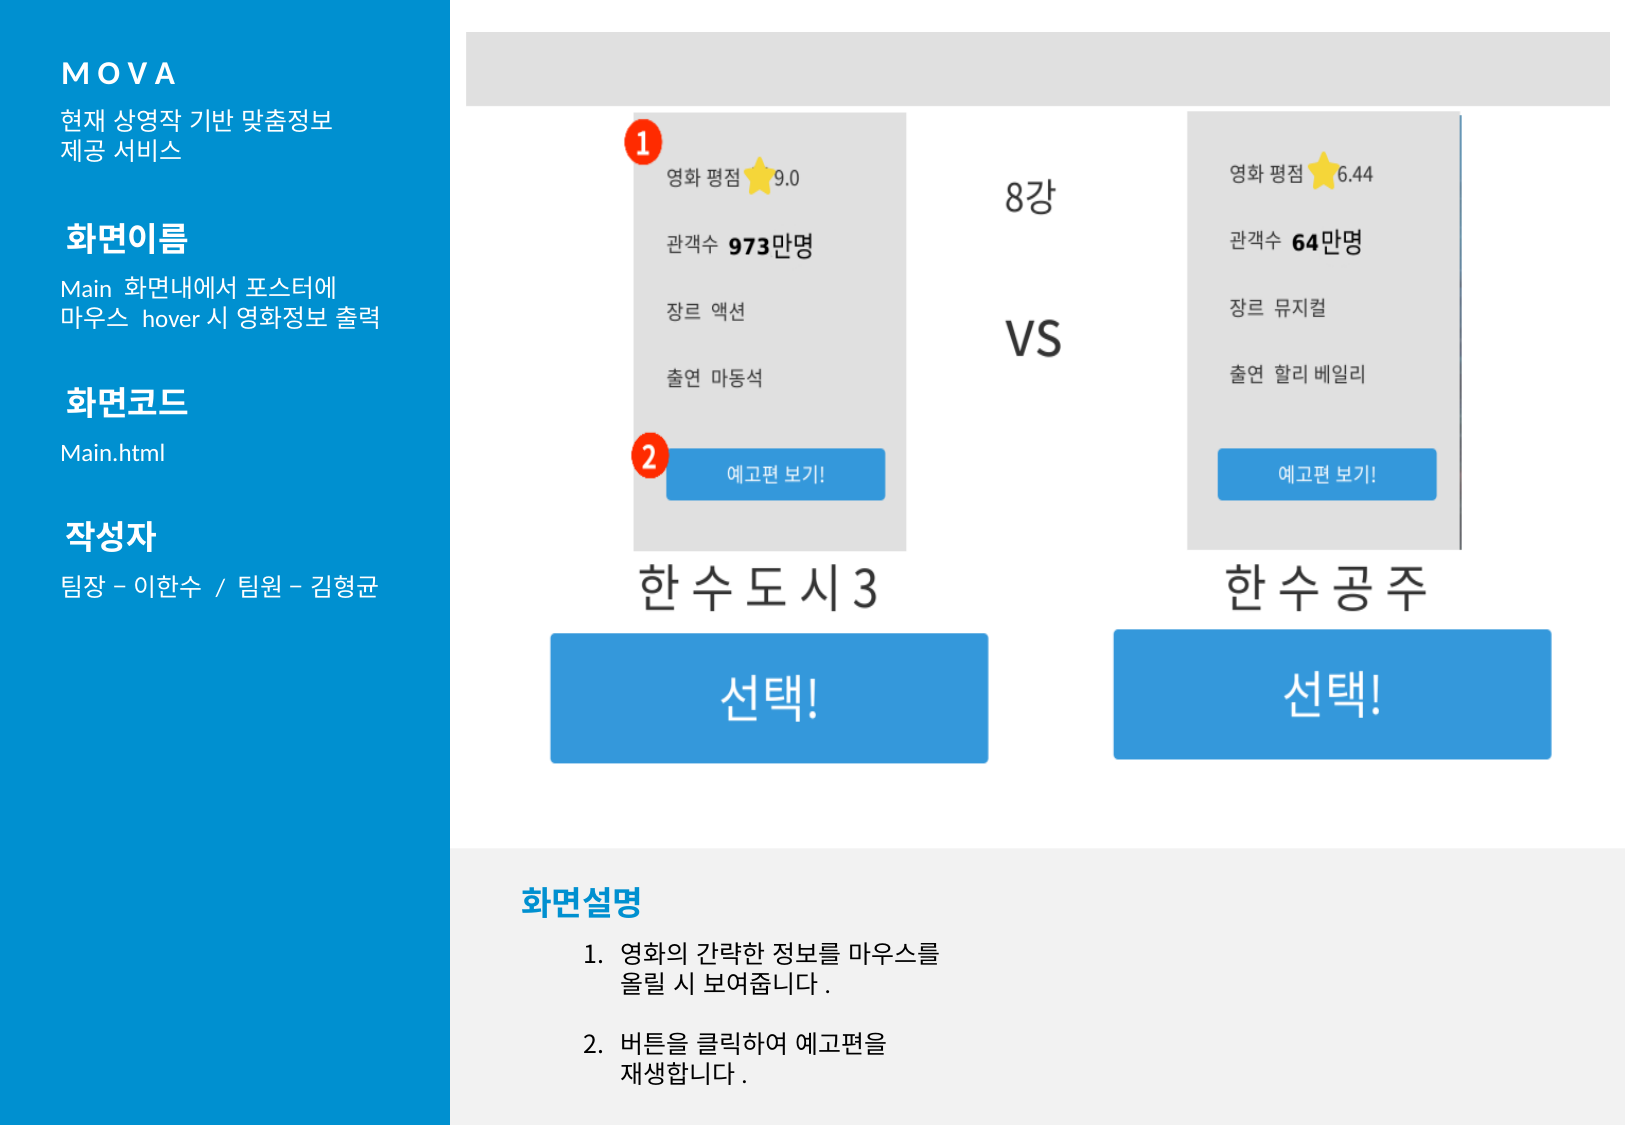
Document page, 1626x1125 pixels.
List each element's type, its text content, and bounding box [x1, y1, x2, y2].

text_box 영화의 간략한 정보를 마우스를 올릴 시 보여줍니다. 버튼을 클릭하여 예고편을 재생합니다. [568, 931, 973, 1096]
text_box [449, 847, 1625, 1125]
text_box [45, 210, 402, 341]
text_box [45, 509, 402, 610]
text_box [45, 44, 402, 175]
picture [465, 32, 1610, 813]
text_box 화면설명 [506, 874, 658, 930]
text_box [45, 375, 402, 476]
text_box [0, 0, 451, 1125]
